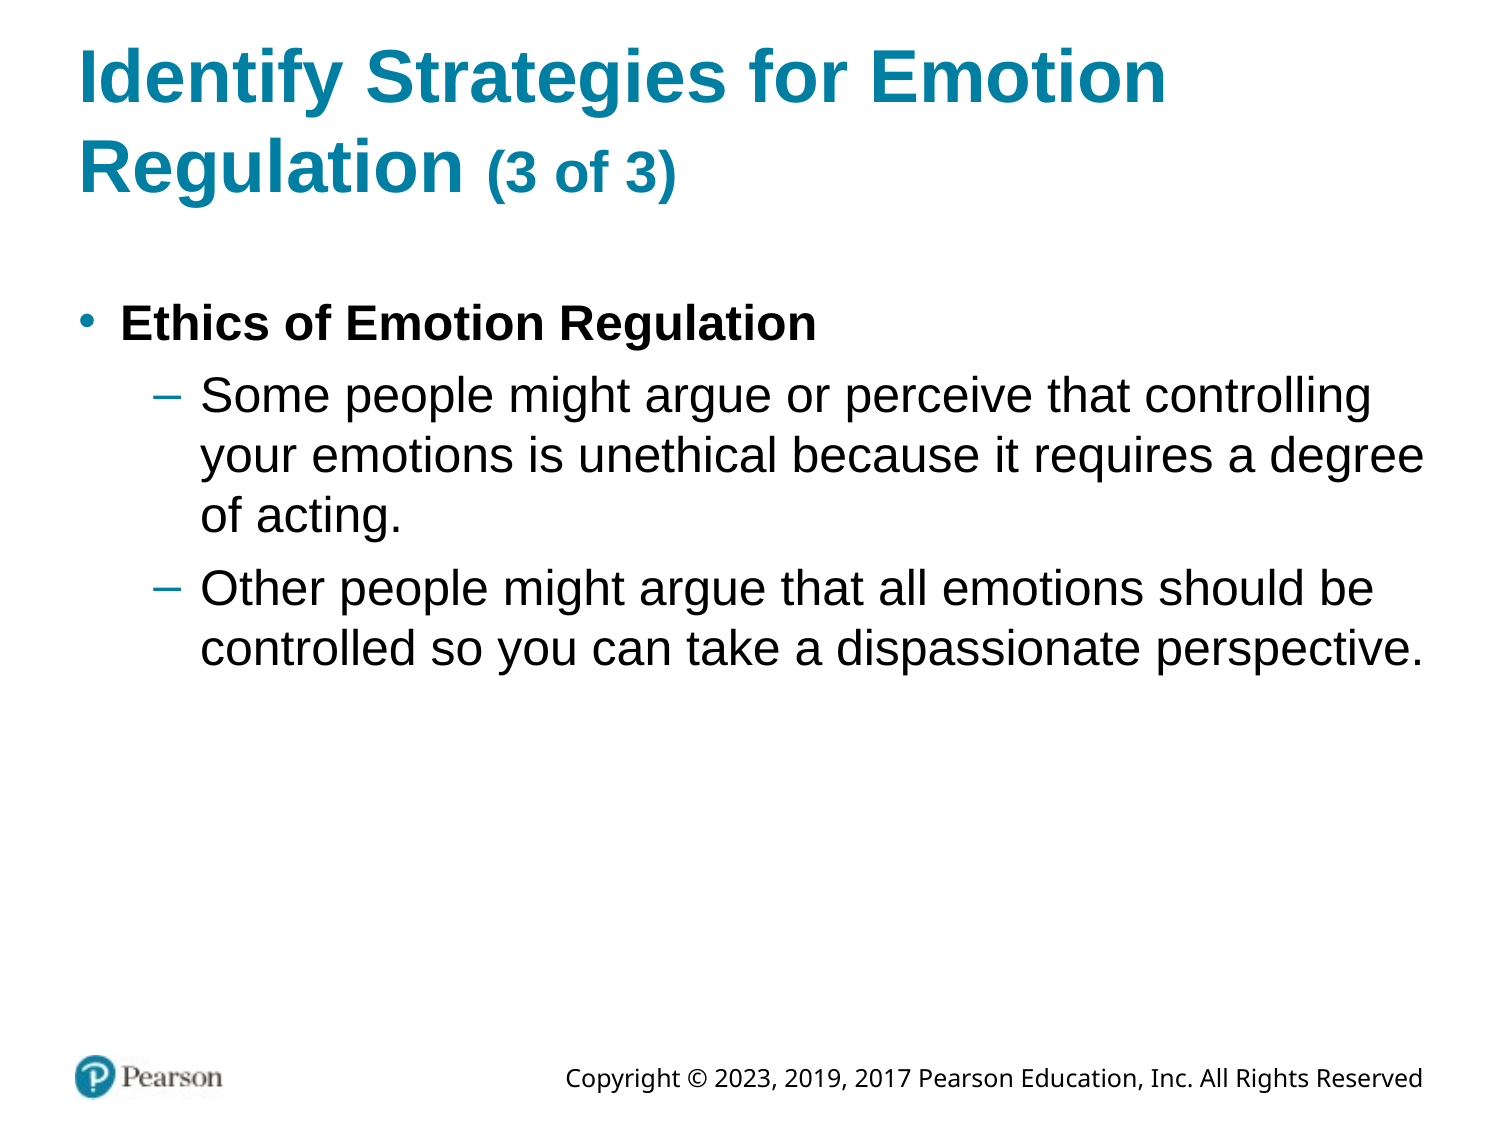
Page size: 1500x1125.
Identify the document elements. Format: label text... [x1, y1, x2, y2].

title Identify Strategies for Emotion Regulation (3 of 3) [78, 20, 1429, 215]
picture [75, 1055, 225, 1100]
list Ethics of Emotion Regulation Some people might argue or perceive that controlling your emotions is unethical because it requires a degree of acting. Other people might argue that all emotions should be controlled so you can take a dispassionate perspective. [78, 161, 1426, 805]
